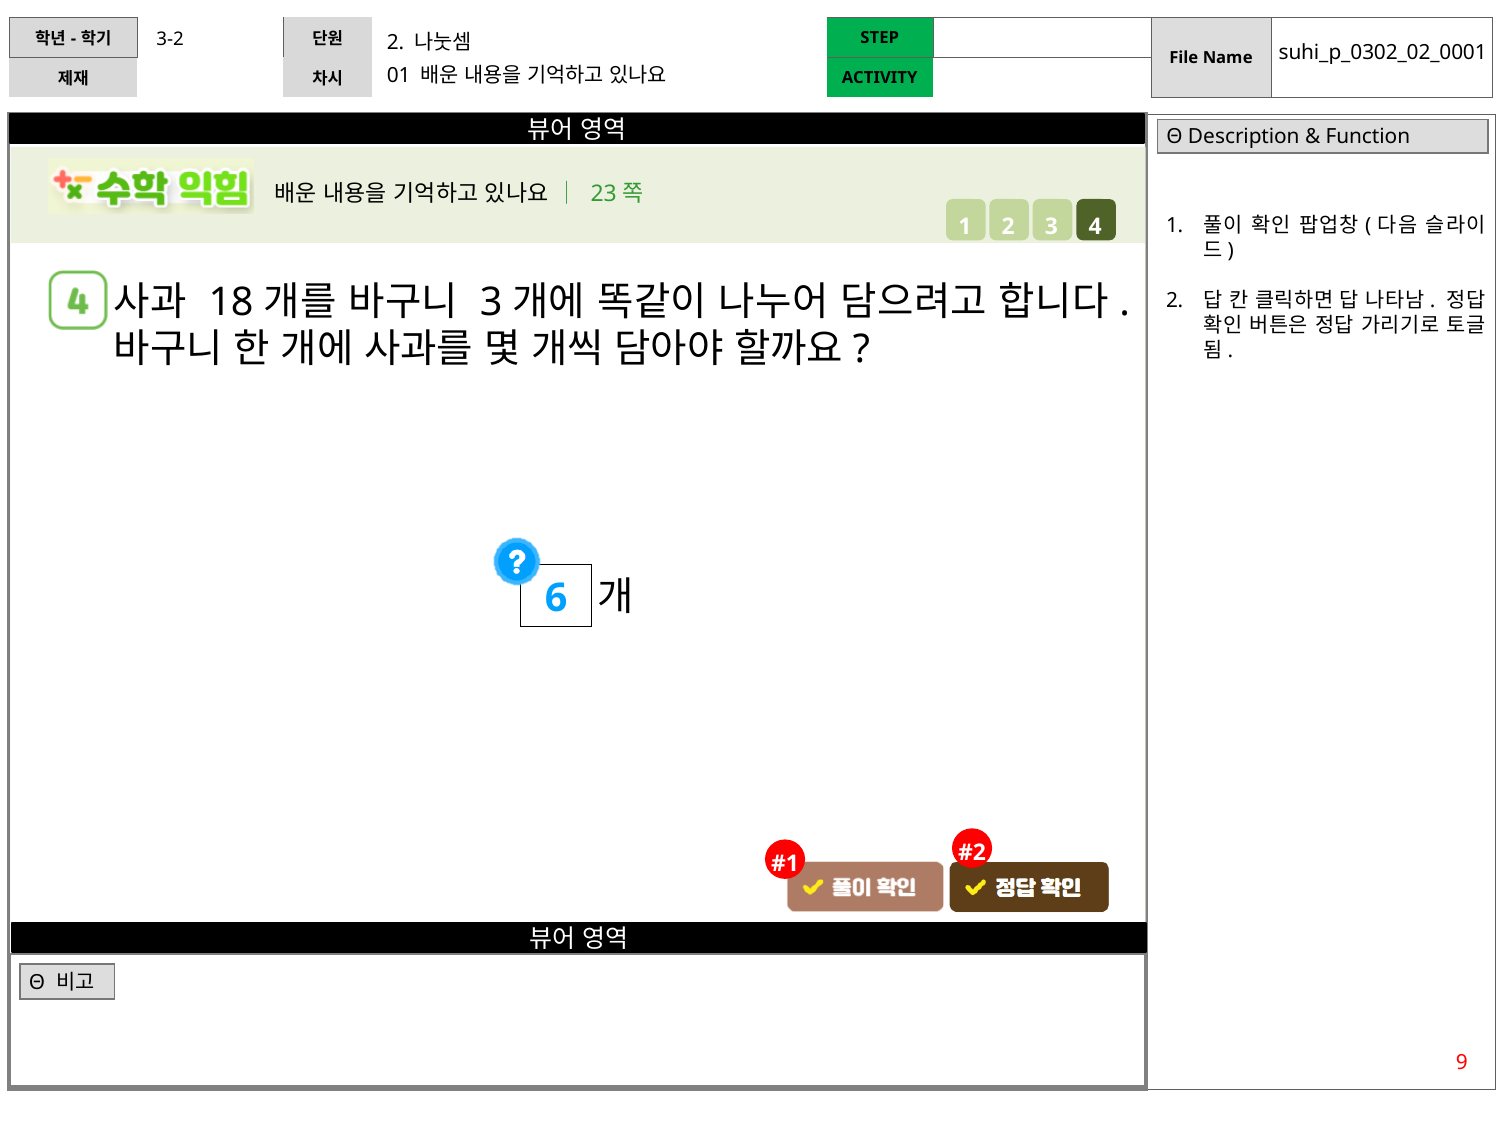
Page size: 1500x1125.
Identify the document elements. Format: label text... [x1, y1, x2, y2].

table_header Θ Description & Function [1158, 120, 1487, 152]
picture [48, 158, 254, 214]
text_box suhi_p_0302_02_0001 [1263, 30, 1500, 71]
text_box 6 [520, 564, 592, 627]
text_box #1 [762, 837, 807, 881]
text_box 01 배운 내용을 기억하고 있나요 [372, 54, 721, 96]
text_box 2. 나눗셈 [372, 21, 715, 54]
picture [48, 270, 108, 330]
text_box 사과 18개를 바구니 3개에 똑같이 나누어 담으려고 합니다. 바구니 한 개에 사과를 몇 개씩 담아야 할까요? [99, 268, 1145, 378]
picture [948, 858, 1111, 913]
text_box 풀이 확인 팝업창(다음 슬라이드) 답 칸 클릭하면 답 나타남. 정답 확인 버튼은 정답 가리기로 토글 됨. [1151, 179, 1500, 469]
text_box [943, 189, 1121, 248]
text_box 3-2 [141, 18, 284, 55]
text_box #2 [949, 826, 995, 857]
picture [486, 532, 547, 592]
text_box 개 [582, 563, 670, 626]
text_box 배운 내용을 기억하고 있나요 │ 23쪽 [259, 171, 808, 214]
picture [784, 858, 944, 913]
